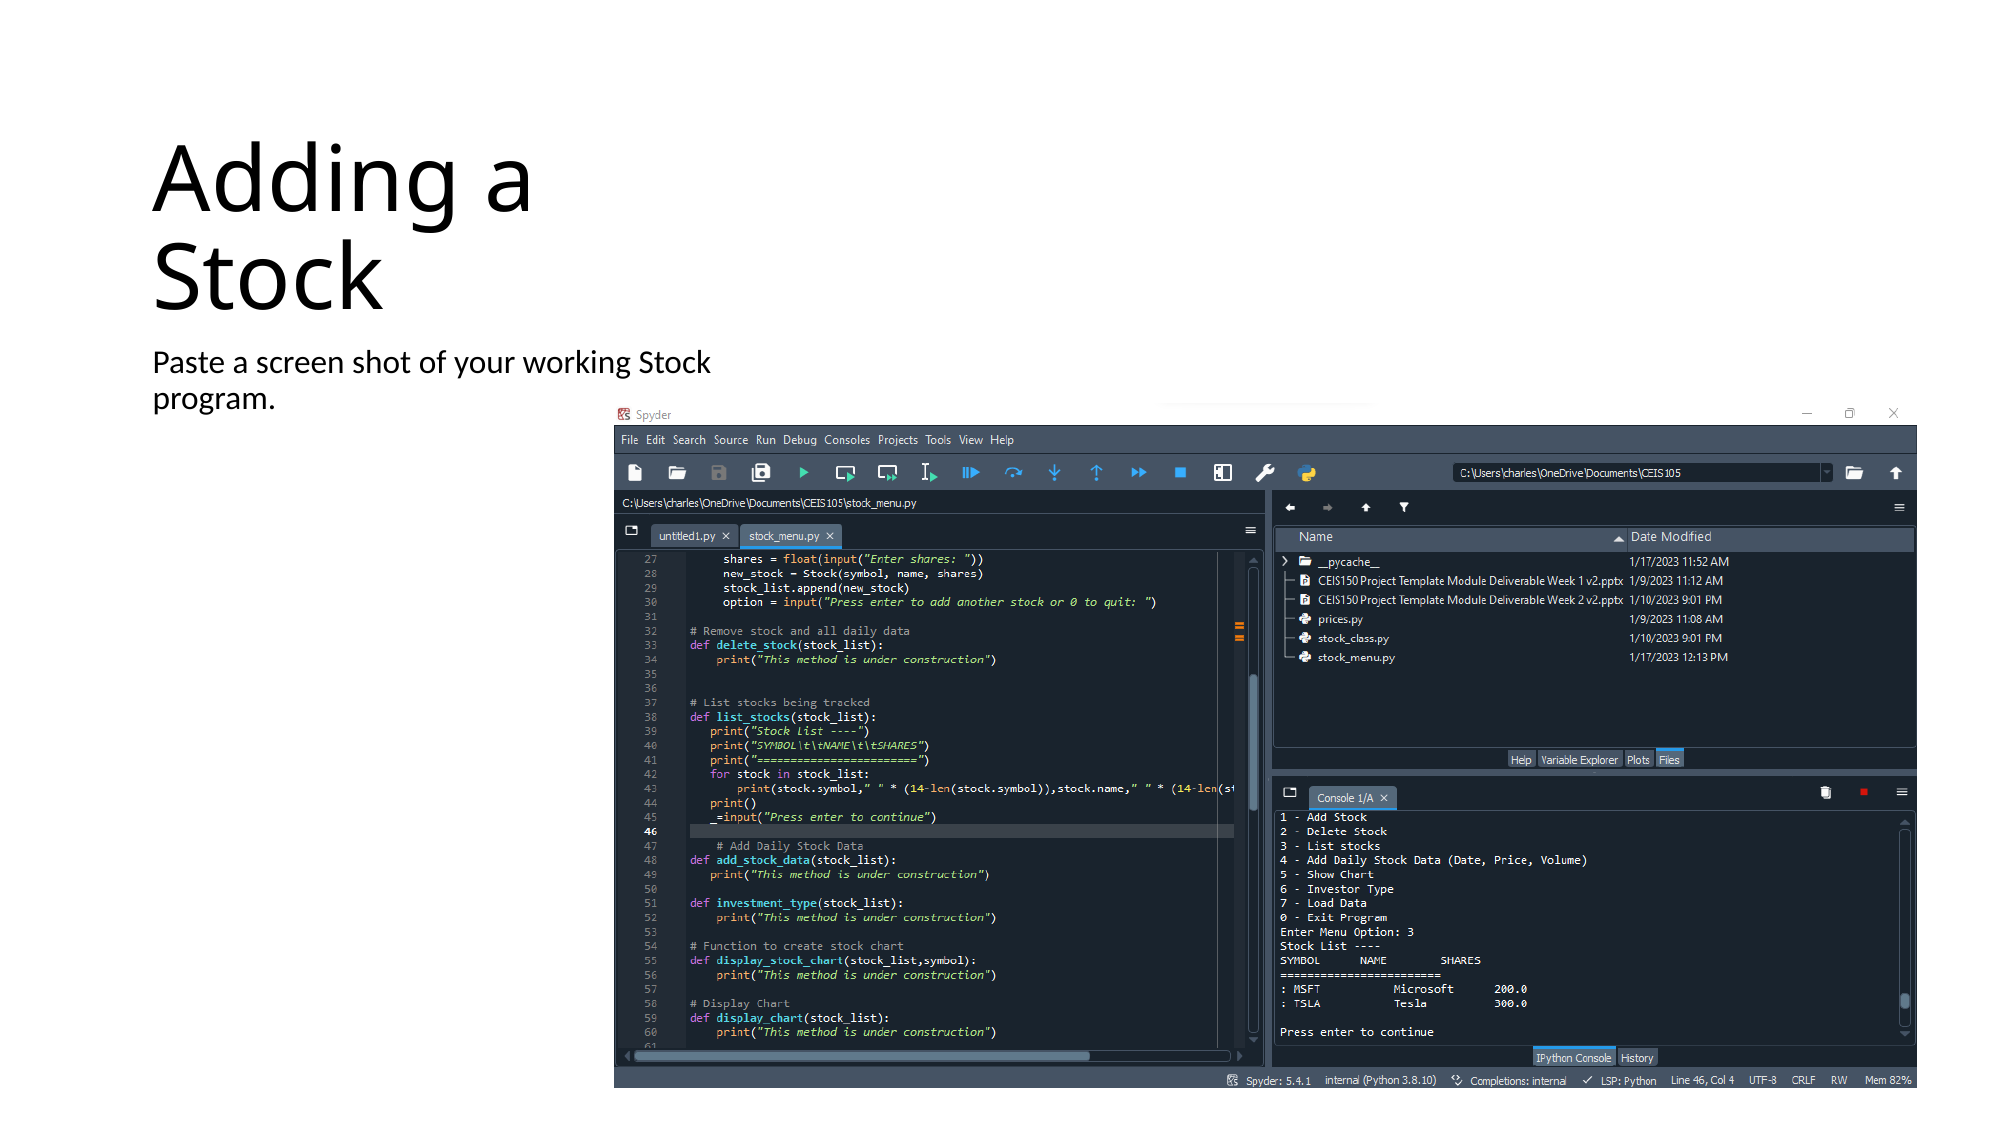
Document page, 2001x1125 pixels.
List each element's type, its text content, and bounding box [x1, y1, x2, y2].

list Paste a screen shot of your working Stock program. [137, 337, 783, 963]
picture [614, 403, 1917, 1088]
title Adding a Stock [137, 75, 783, 337]
